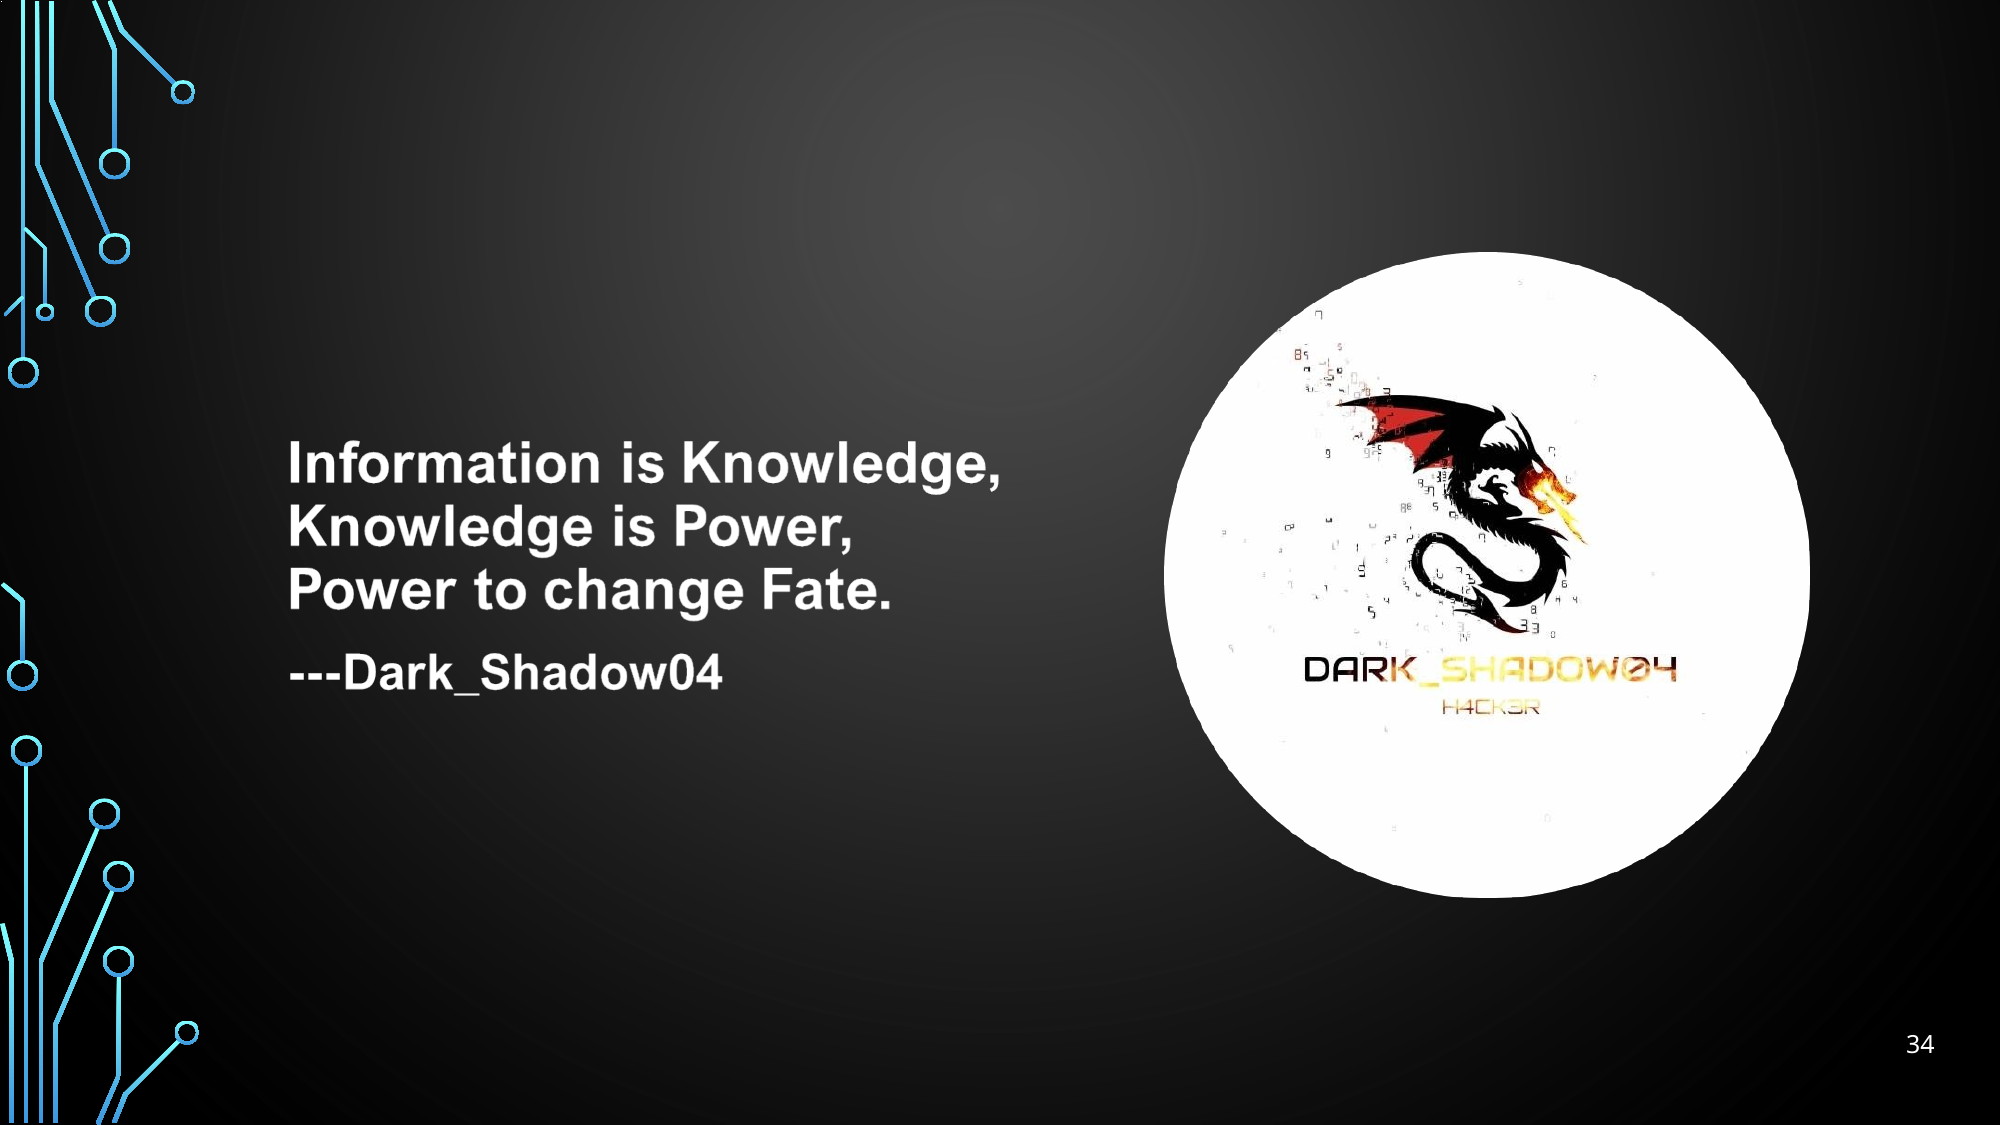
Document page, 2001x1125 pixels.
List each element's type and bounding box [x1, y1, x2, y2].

text_box [0, 0, 201, 1125]
picture [201, 0, 2000, 1125]
